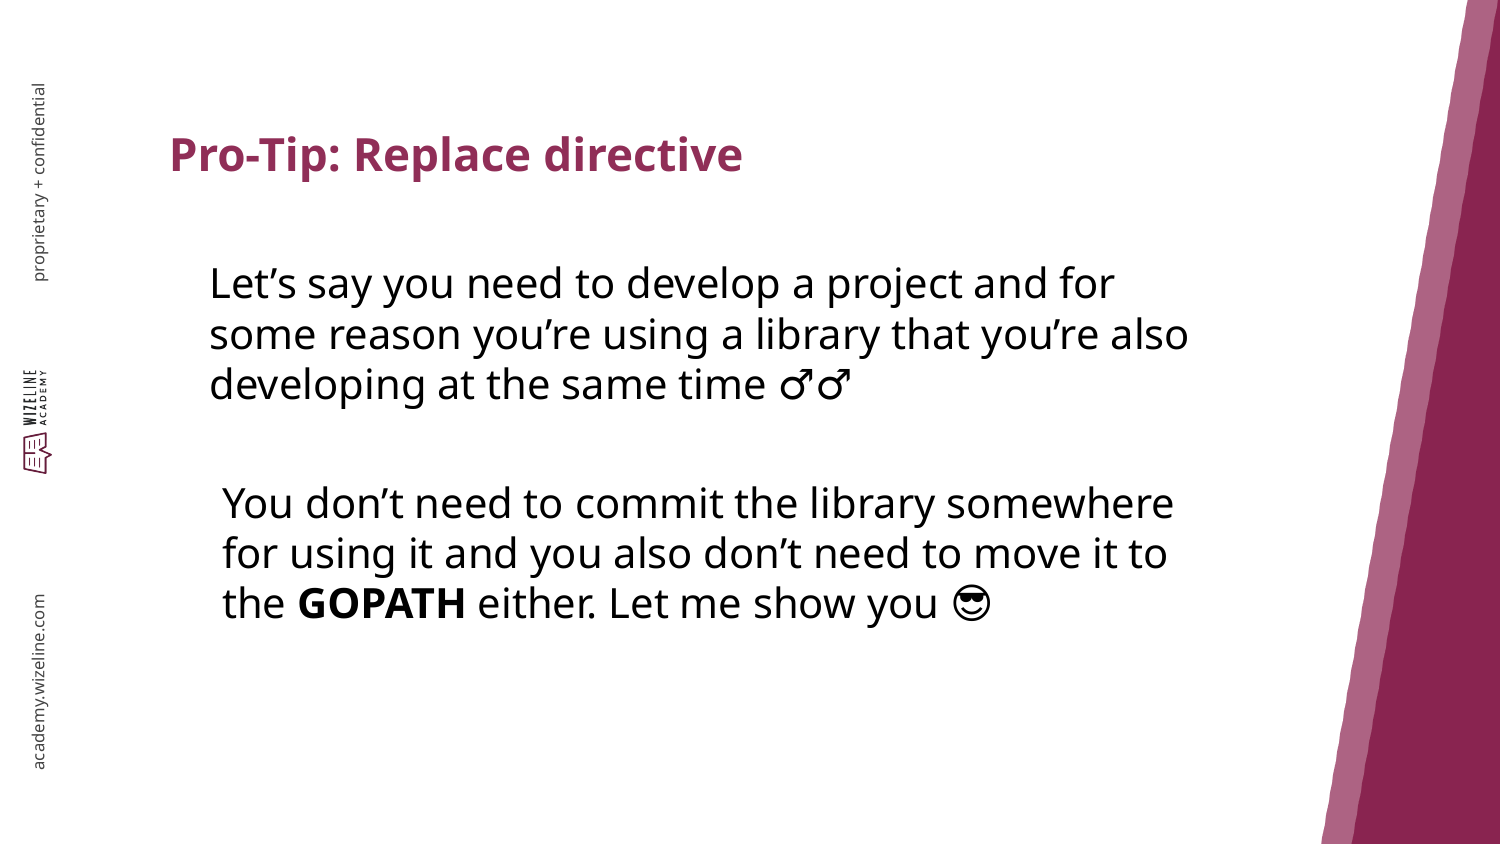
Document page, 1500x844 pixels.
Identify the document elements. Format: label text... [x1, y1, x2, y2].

picture [0, 0, 1500, 844]
title Pro-Tip: Replace directive [168, 125, 1408, 205]
text_box You don’t need to commit the library somewhere for using it and you also don’t need to move it to the GOPATH either. Let me show you 😎 [207, 462, 1226, 643]
text_box Let’s say you need to develop a project and for some reason you’re using a library that you’re also developing at the same time 🤷🏼‍♂️ [194, 242, 1214, 423]
